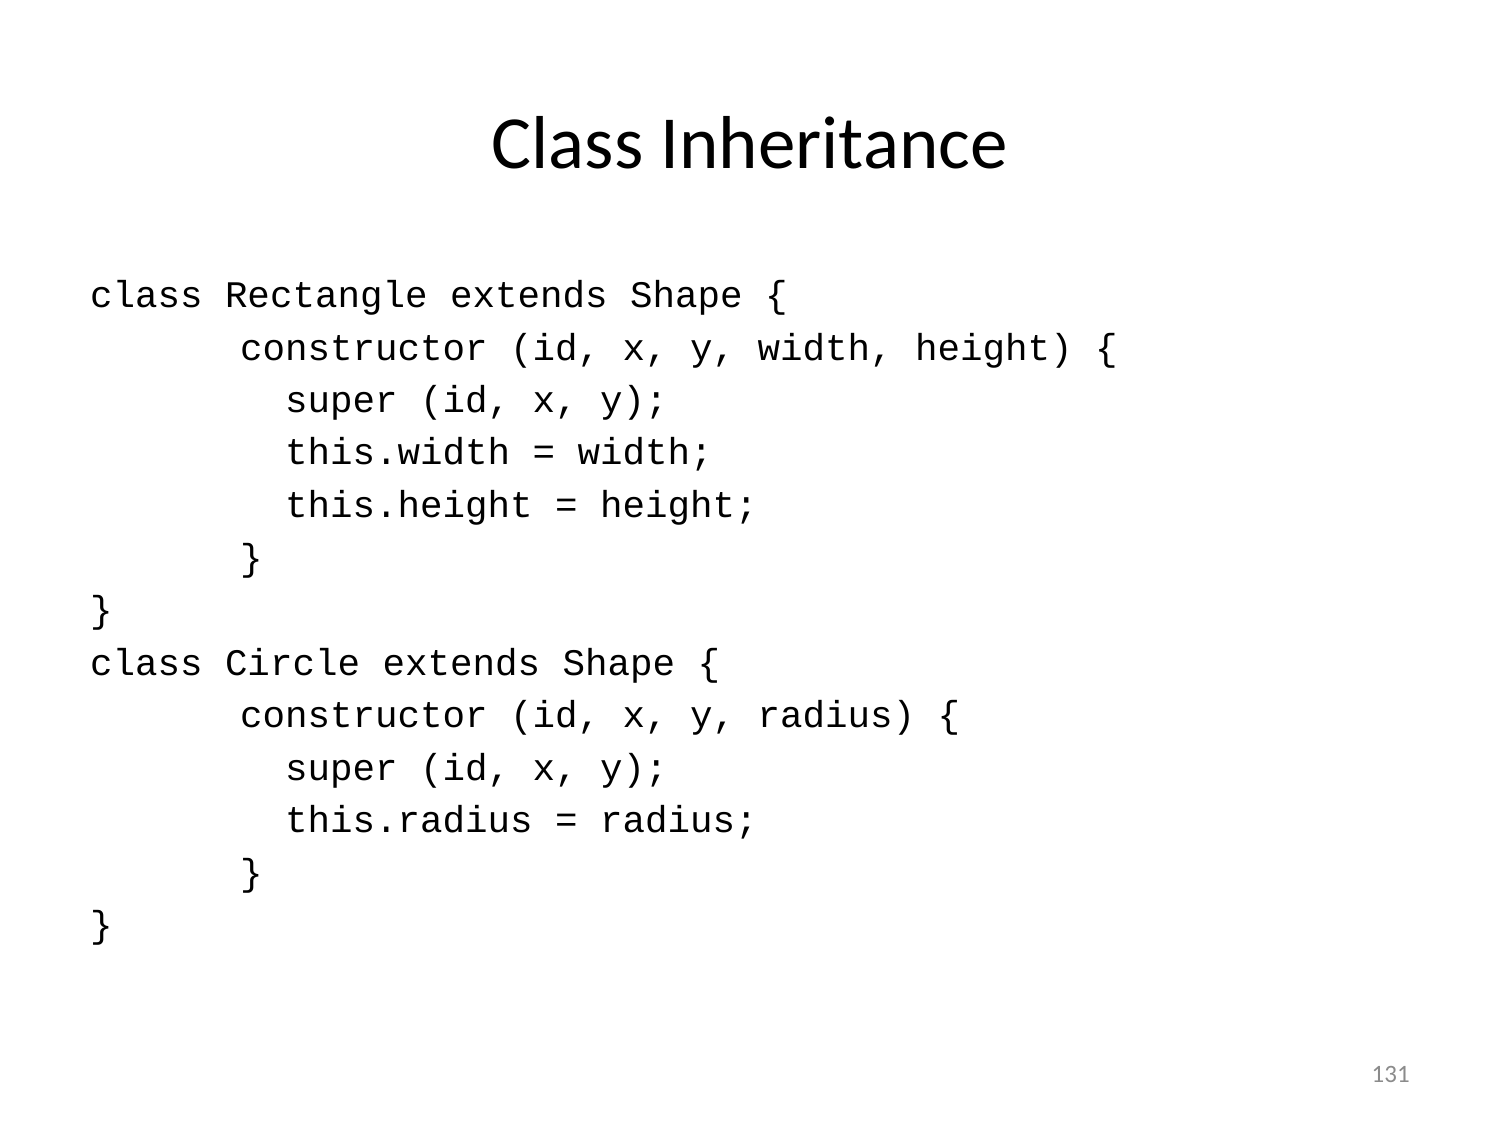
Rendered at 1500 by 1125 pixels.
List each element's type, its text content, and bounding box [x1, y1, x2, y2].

list class Rectangle extends Shape { constructor (id, x, y, width, height) { super (id, x, y); this.width = width; this.height = height; } } class Circle extends Shape { constructor (id, x, y, radius) { super (id, x, y); this.radius = radius; } } [75, 262, 1425, 1005]
slide_number 131 [1074, 1042, 1425, 1103]
title Class Inheritance [75, 45, 1425, 233]
